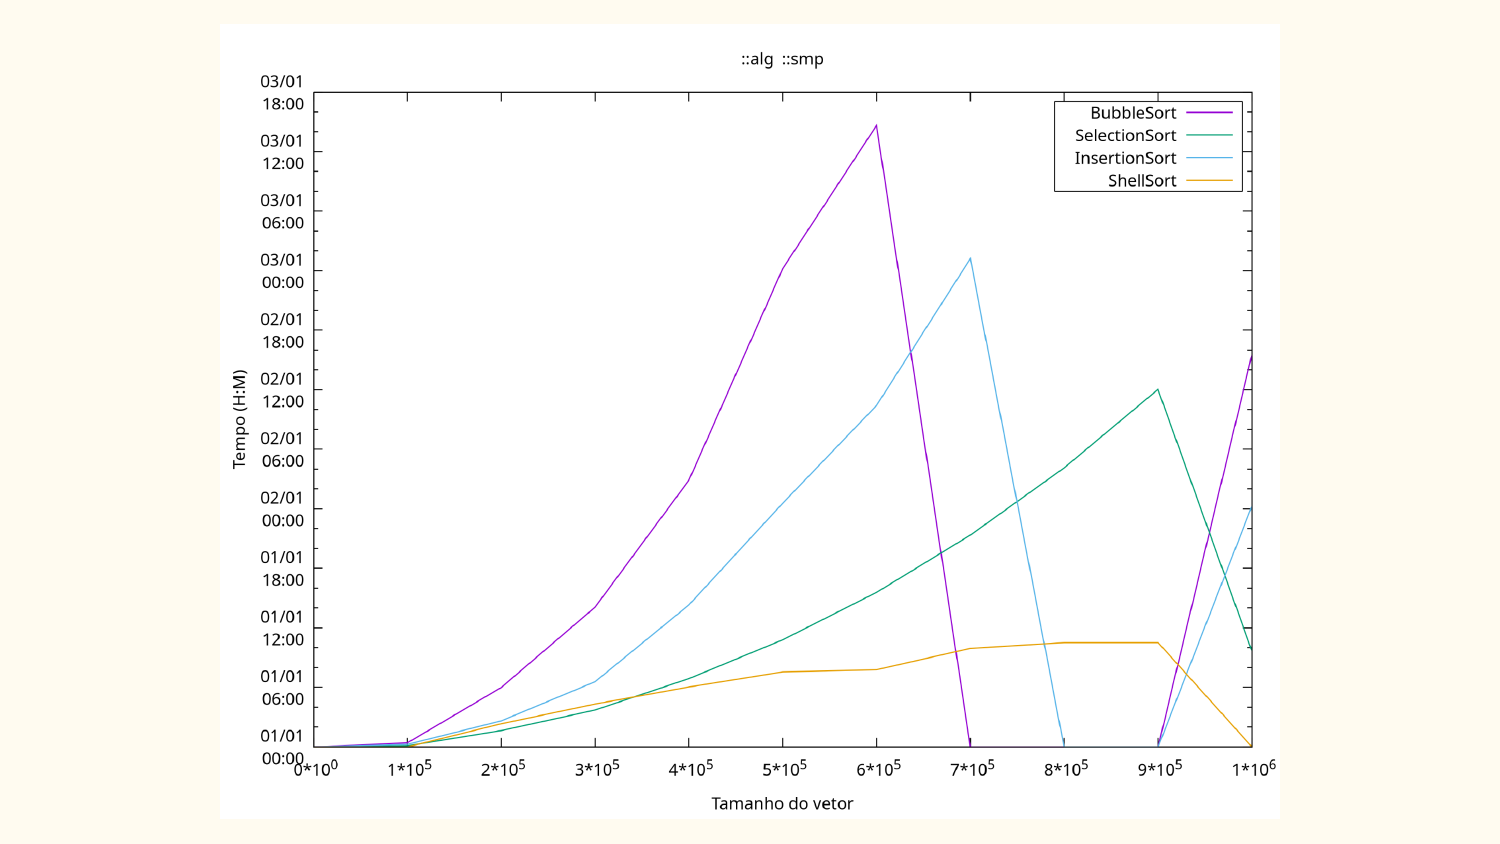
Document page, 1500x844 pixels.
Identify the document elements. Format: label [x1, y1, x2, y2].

picture [220, 24, 1280, 819]
